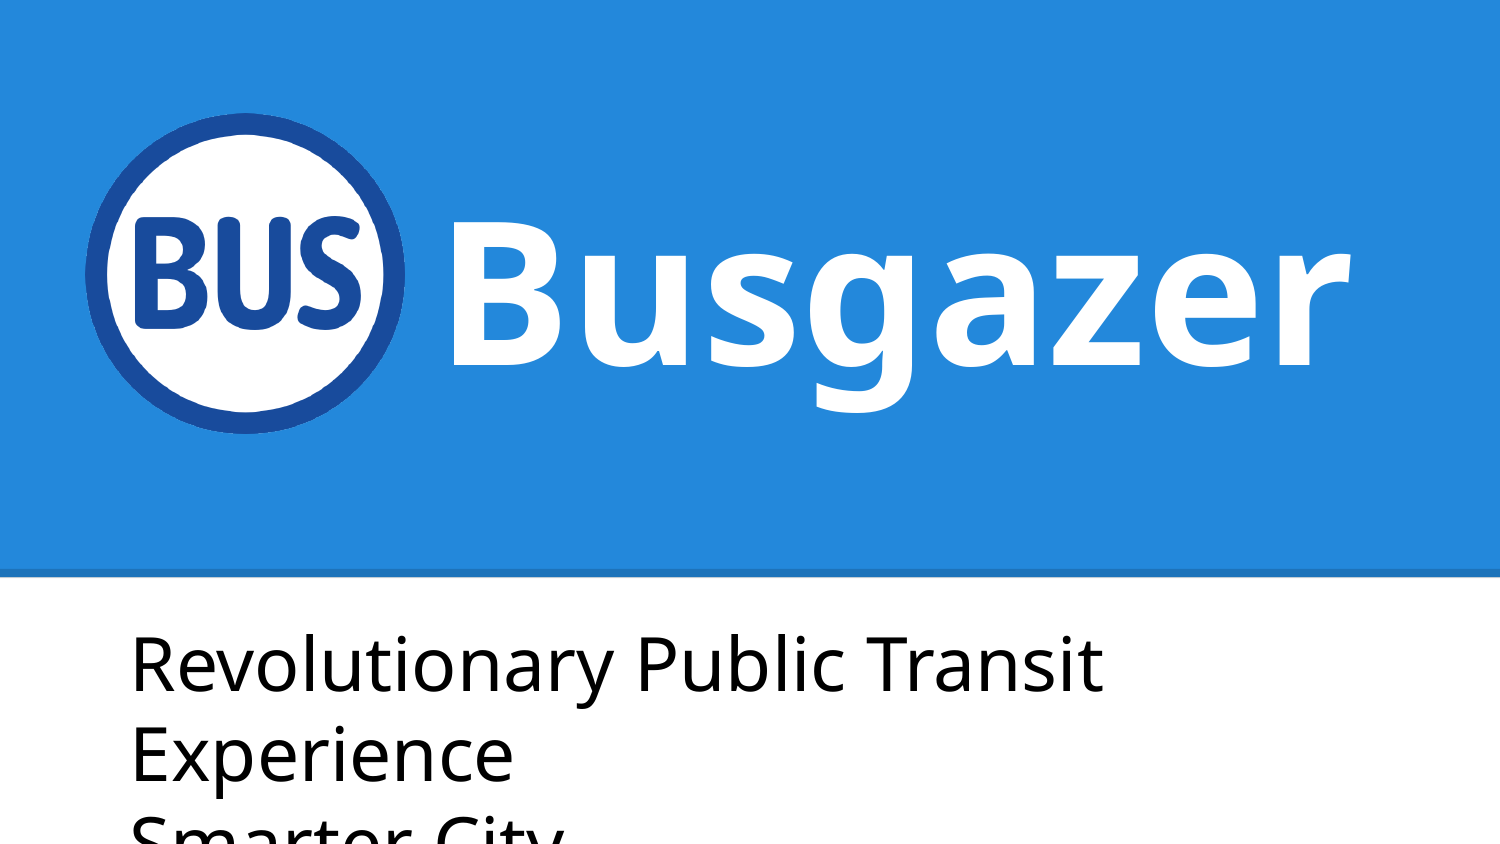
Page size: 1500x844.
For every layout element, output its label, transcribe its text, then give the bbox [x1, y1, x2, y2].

text_box Revolutionary Public Transit Experience Smarter City [114, 601, 1394, 802]
picture [84, 113, 405, 434]
title Busgazer [421, 132, 1461, 421]
